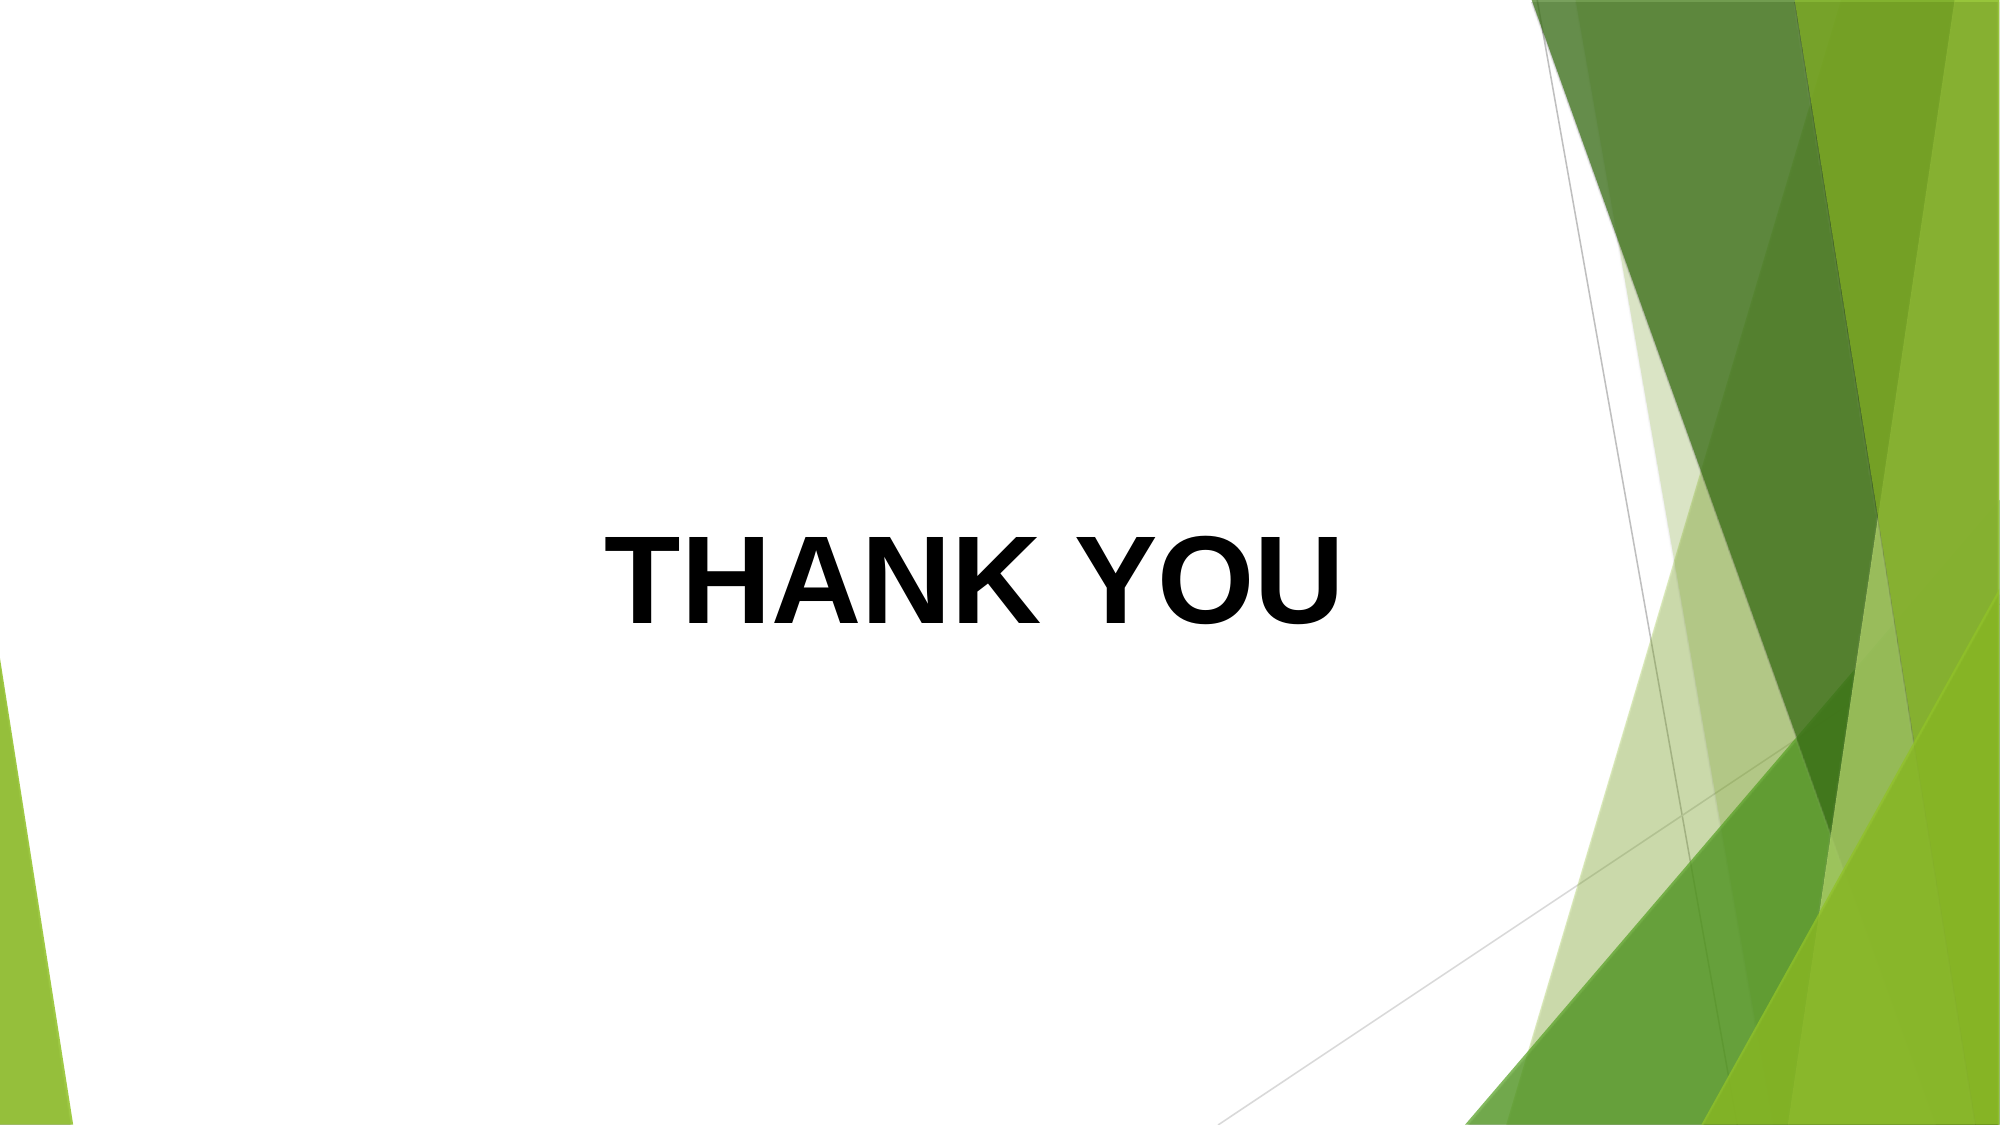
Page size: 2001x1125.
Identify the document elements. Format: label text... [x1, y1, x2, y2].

text_box THANK YOU [75, 479, 1875, 668]
